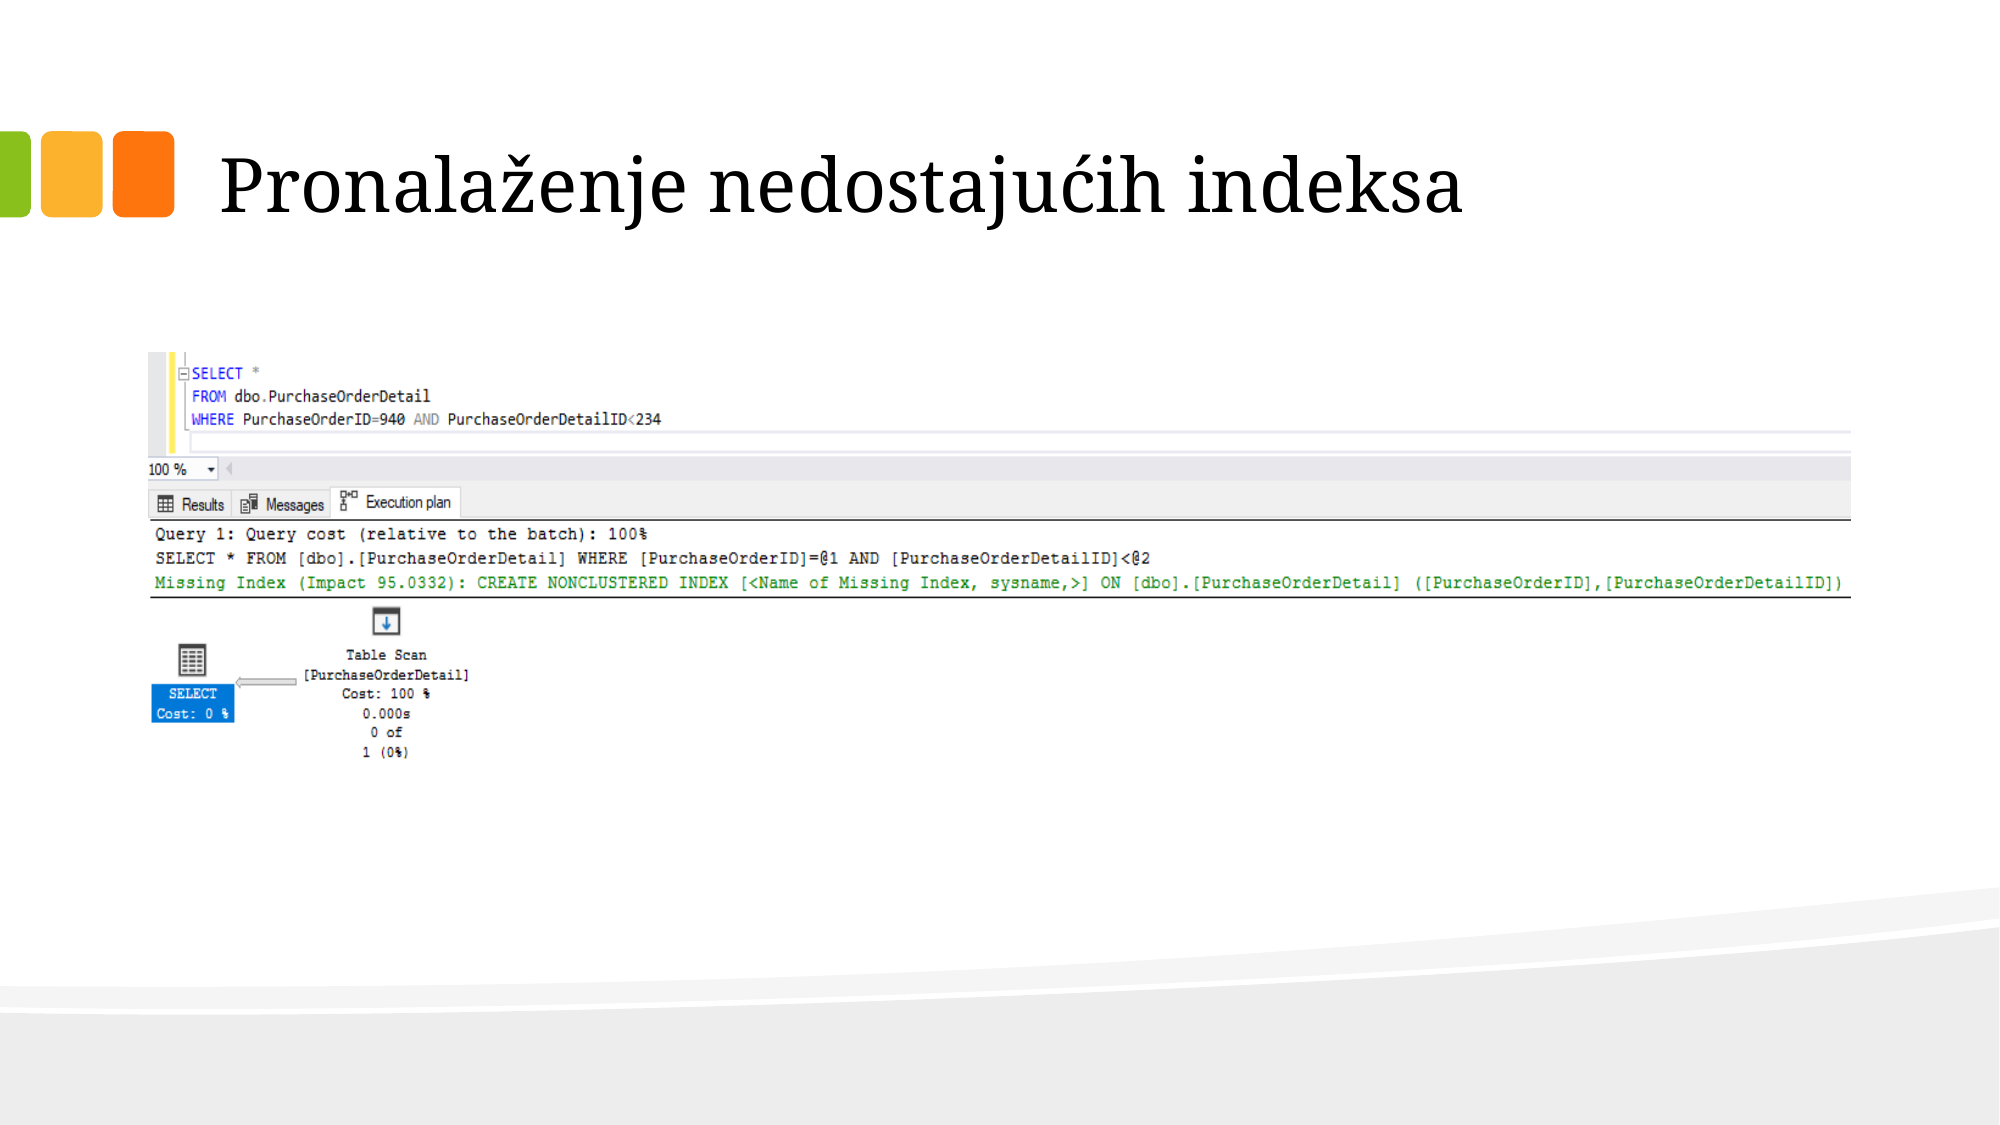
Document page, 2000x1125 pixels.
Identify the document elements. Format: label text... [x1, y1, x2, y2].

title Pronalaženje nedostajućih indeksa [199, 24, 1800, 238]
picture [148, 352, 1852, 773]
